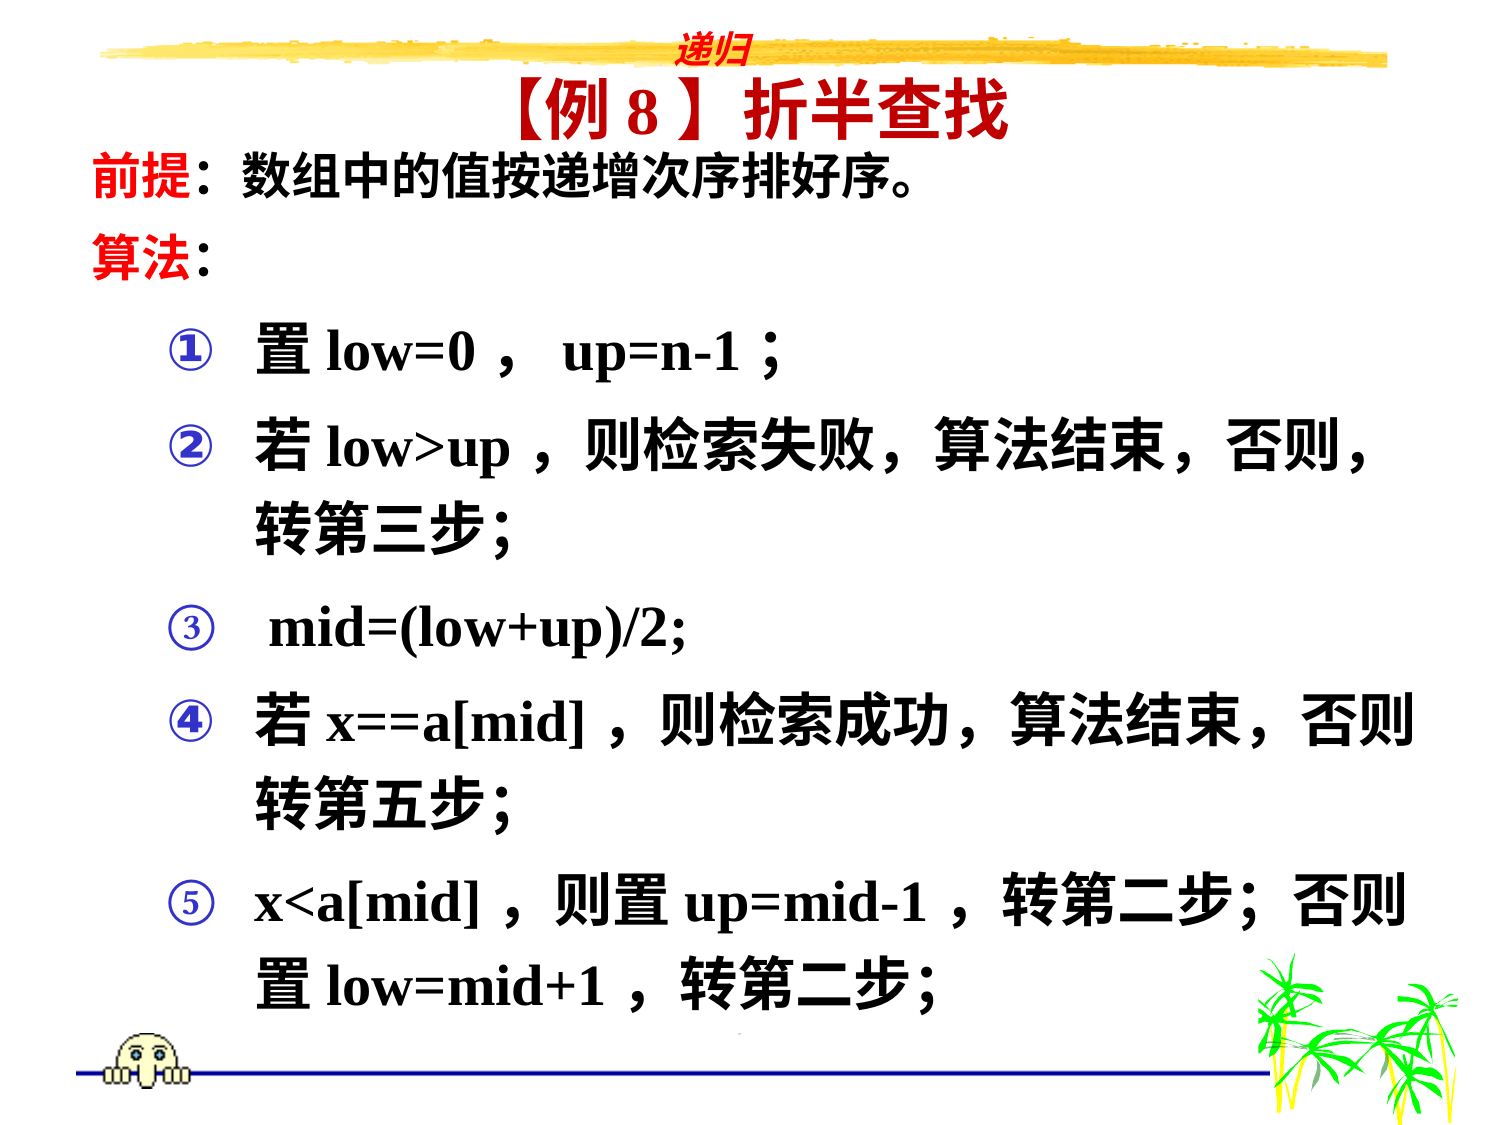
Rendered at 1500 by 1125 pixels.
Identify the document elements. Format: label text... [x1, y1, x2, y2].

picture [677, 62, 693, 66]
picture [99, 0, 1388, 66]
list 前提：数组中的值按递增次序排好序。 算法： 置low=0，up=n-1； 若low>up，则检索失败，算法结束，否则，转第三步； mid=(low+up)/2; 若x==a[mid]，则检索成功，算法结束，否则转第五步； x<a[mid]，则置up=mid-1，转第二步；否则置low=mid+1，转第二步； [76, 125, 1438, 1094]
title 【例8】折半查找 [50, 66, 1438, 150]
